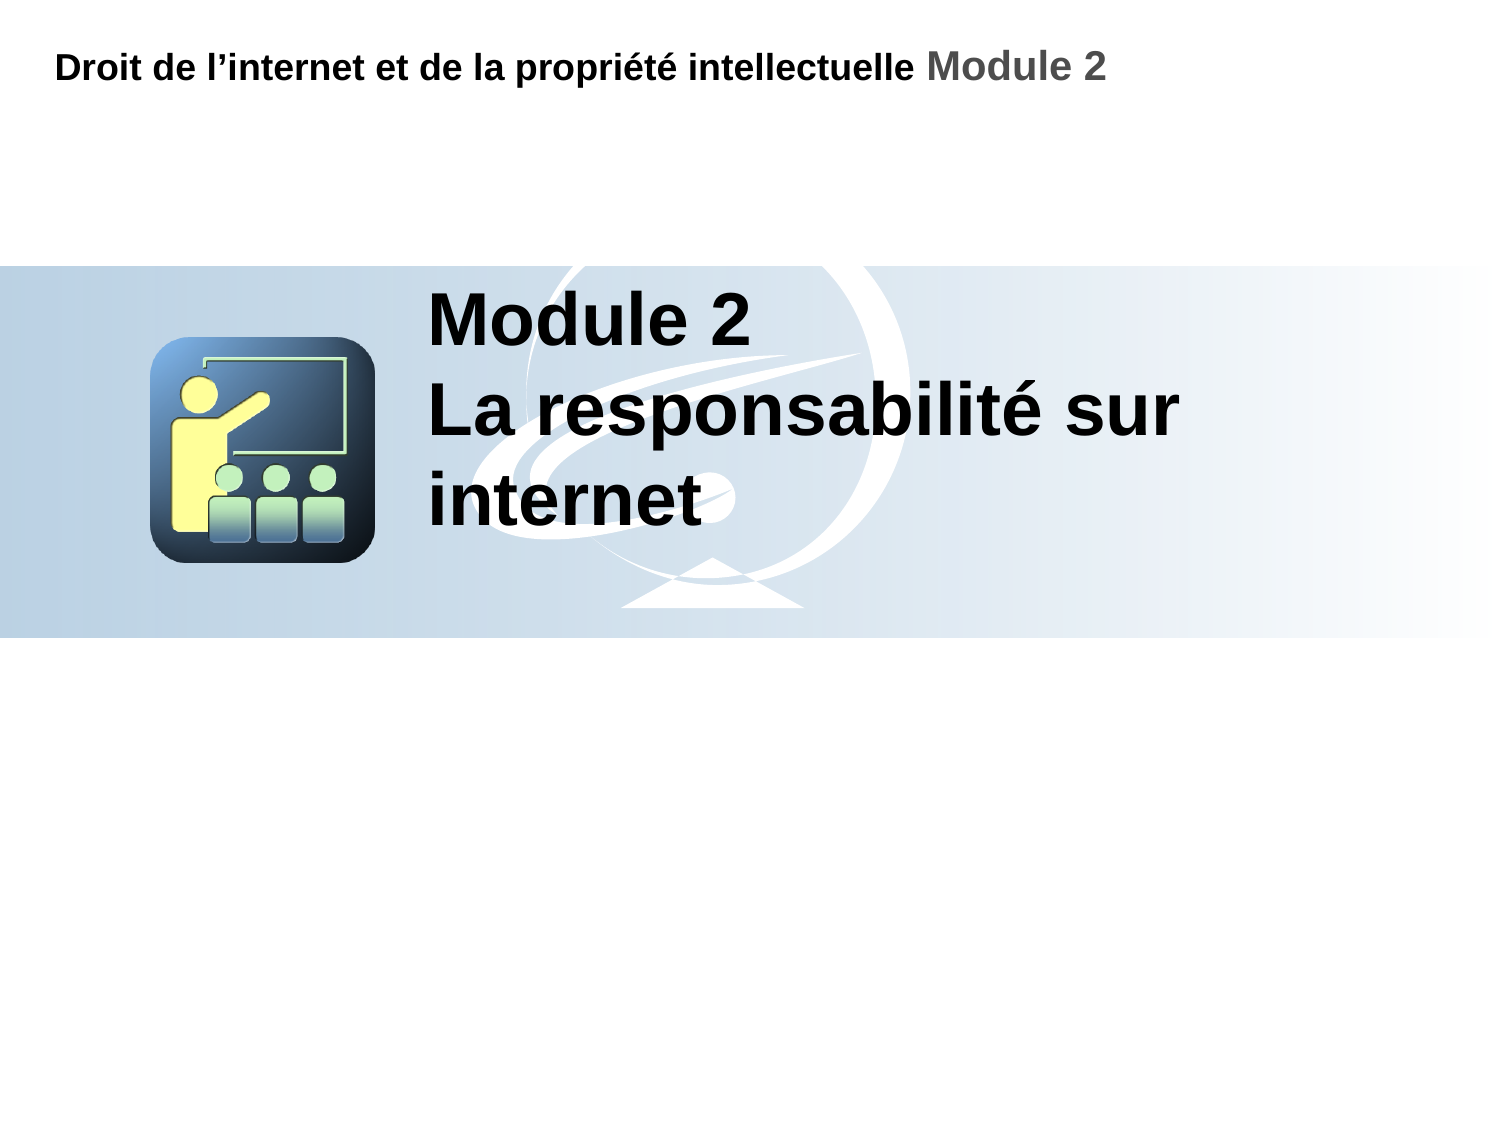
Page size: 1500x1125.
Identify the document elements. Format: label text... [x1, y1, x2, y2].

title Module 2 La responsabilité sur internet [412, 262, 1436, 638]
text_box Droit de l’internet et de la propriété intellectuelle Module 2 [29, 31, 1370, 96]
picture [149, 337, 376, 563]
